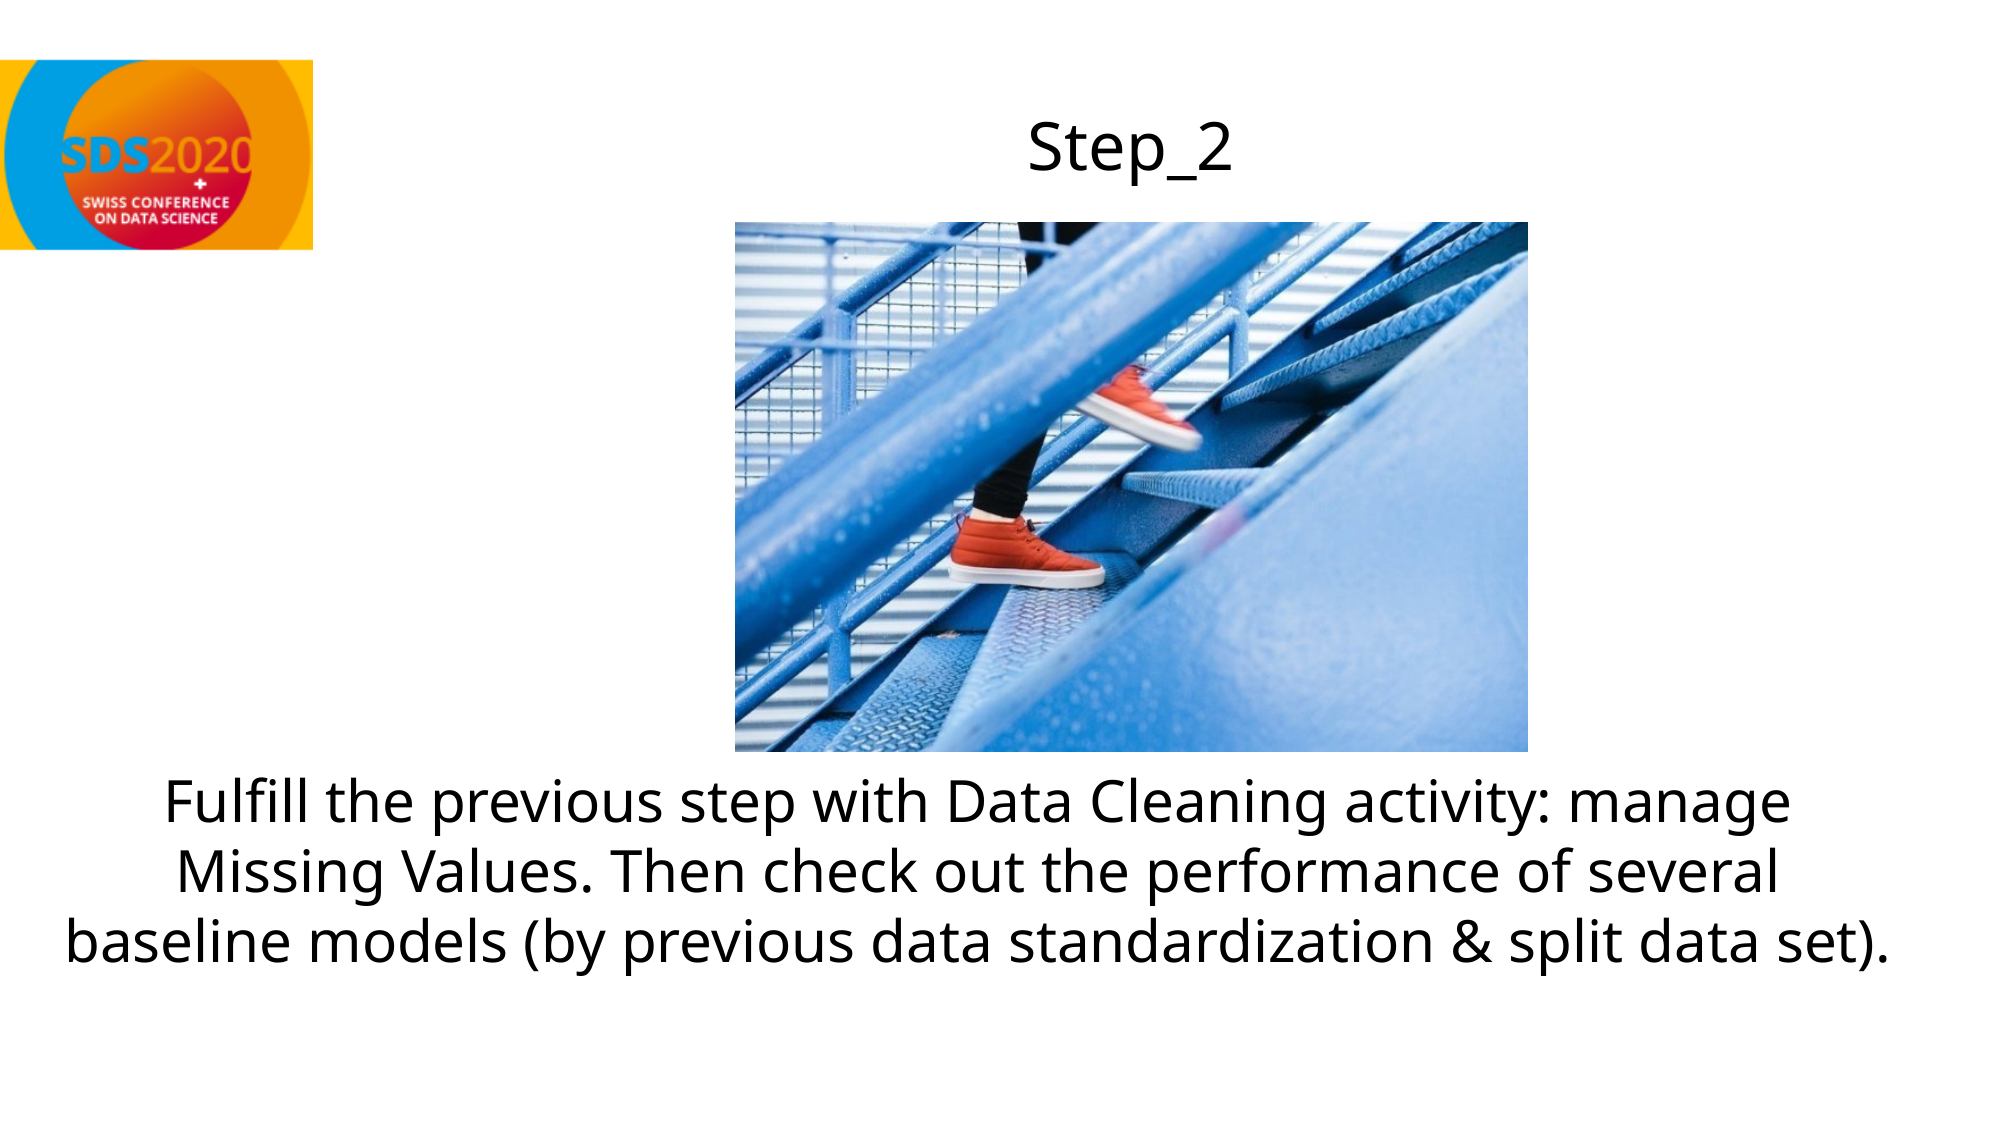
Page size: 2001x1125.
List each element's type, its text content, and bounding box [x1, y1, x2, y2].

picture [735, 222, 1528, 752]
text_box Step_2 [391, 96, 1872, 191]
text_box Fulfill the previous step with Data Cleaning activity: manage Missing Values. Then check out the performance of several baseline models (by previous data standardization & split data set). [48, 756, 1908, 1027]
picture [0, 0, 313, 313]
